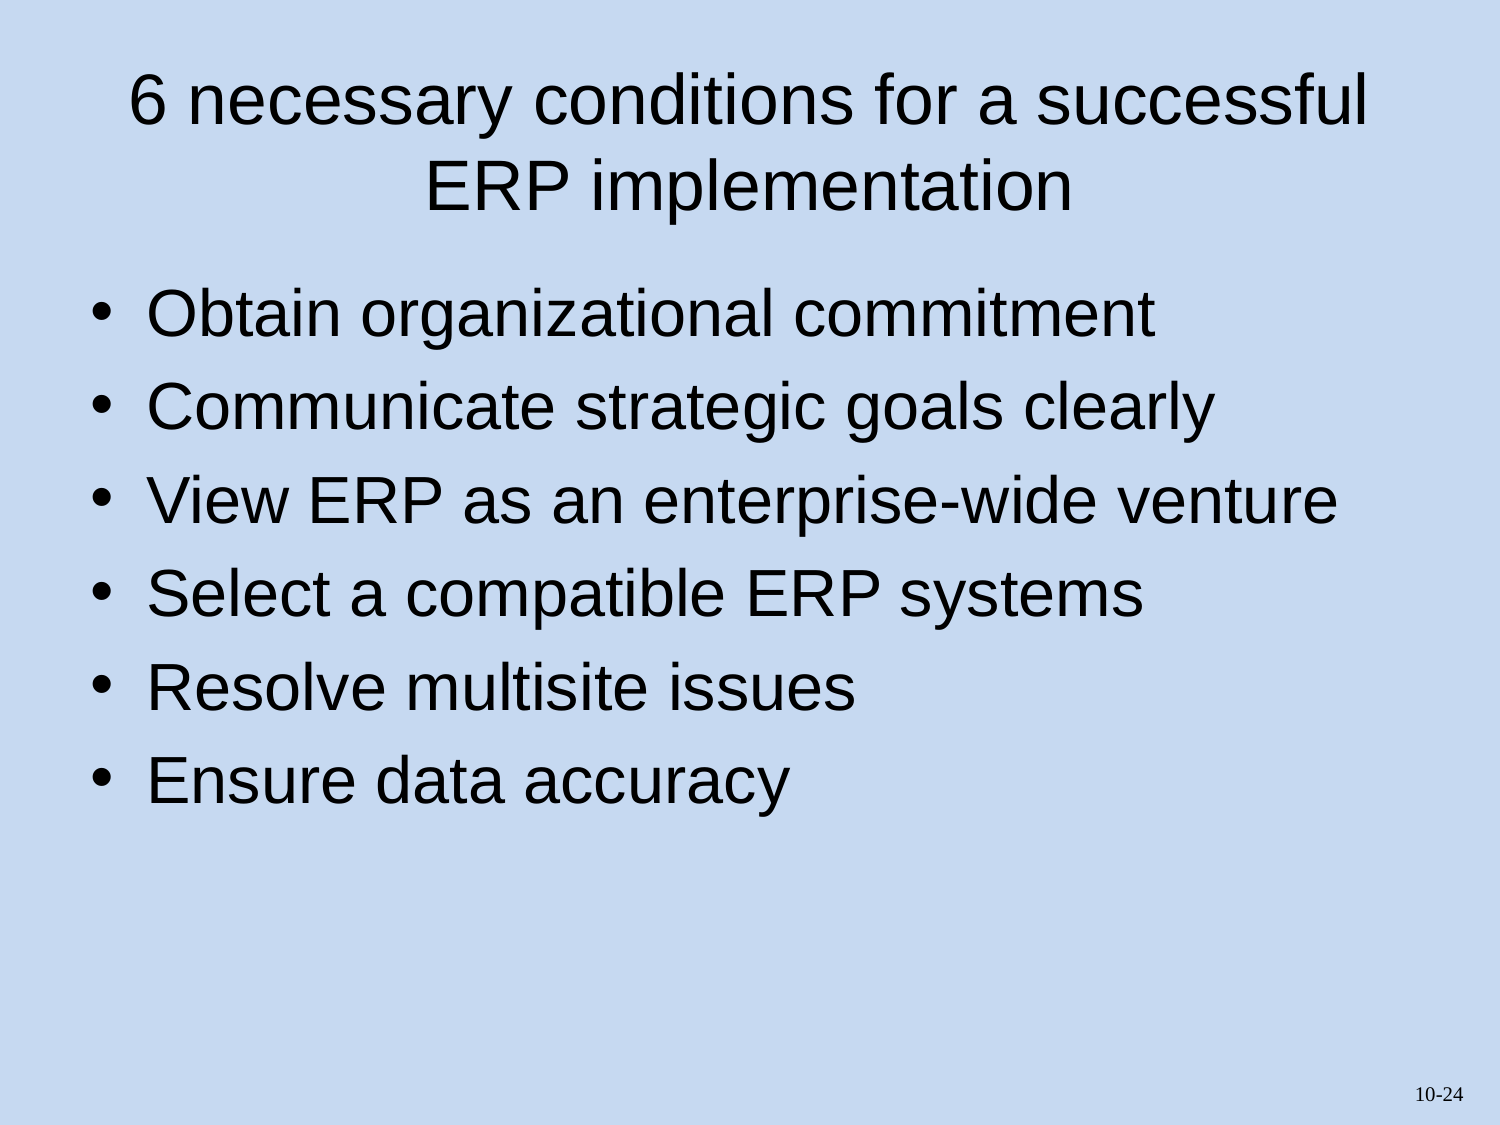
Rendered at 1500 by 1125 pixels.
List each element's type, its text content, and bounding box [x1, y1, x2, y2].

title 6 necessary conditions for a successful ERP implementation [75, 45, 1425, 233]
list Obtain organizational commitment Communicate strategic goals clearly View ERP as an enterprise-wide venture Select a compatible ERP systems Resolve multisite issues Ensure data accuracy [75, 262, 1425, 1125]
